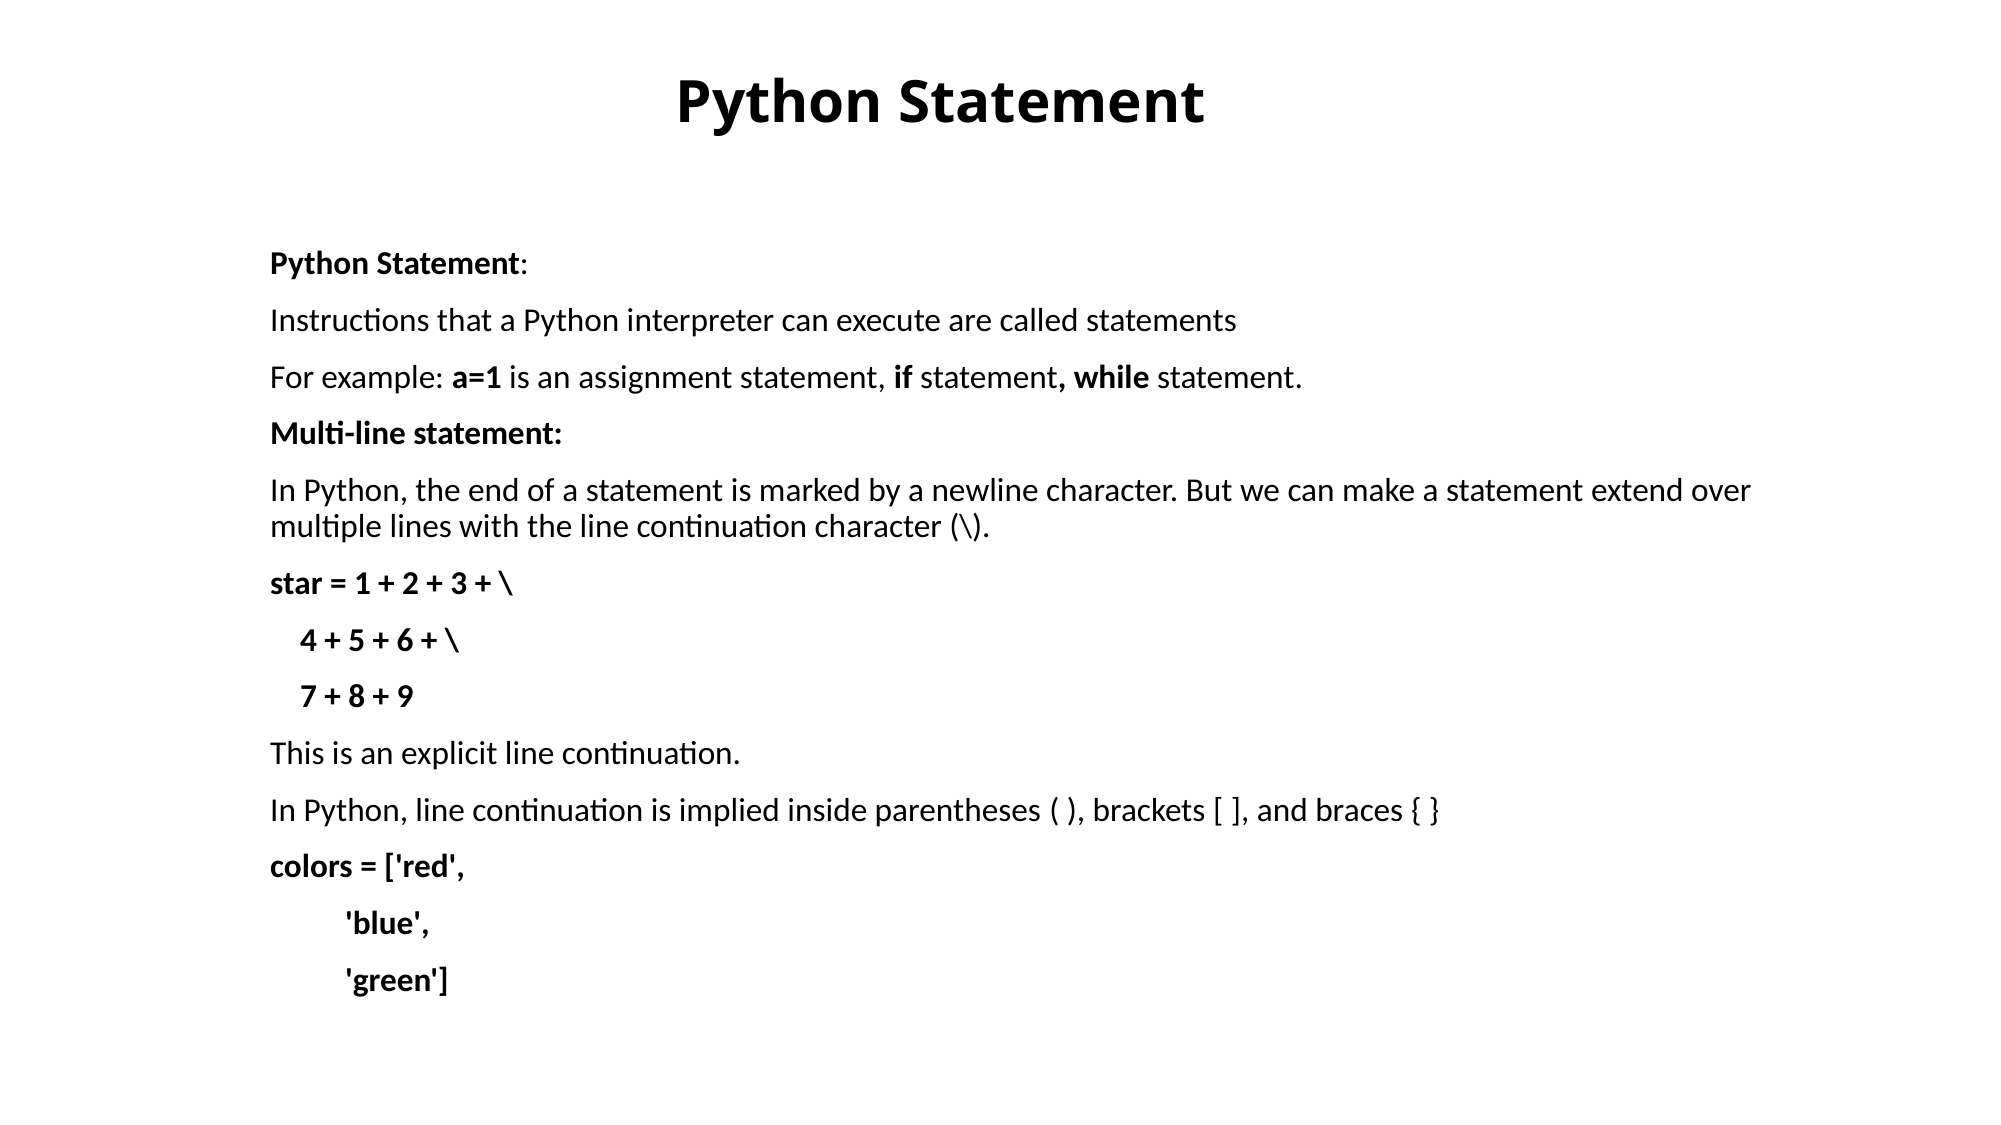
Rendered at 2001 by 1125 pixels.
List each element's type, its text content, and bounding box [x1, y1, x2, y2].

subtitle Python Statement: Instructions that a Python interpreter can execute are called statements For example: a=1 is an assignment statement, if statement, while statement. Multi-line statement: In Python, the end of a statement is marked by a newline character. But we can make a statement extend over multiple lines with the line continuation character (\). star = 1 + 2 + 3 + \ 4 + 5 + 6 + \ 7 + 8 + 9 This is an explicit line continuation. In Python, line continuation is implied inside parentheses ( ), brackets [ ], and braces { } colors = ['red', 'blue', 'green'] [255, 238, 1885, 1021]
title Python Statement [304, 32, 1578, 143]
